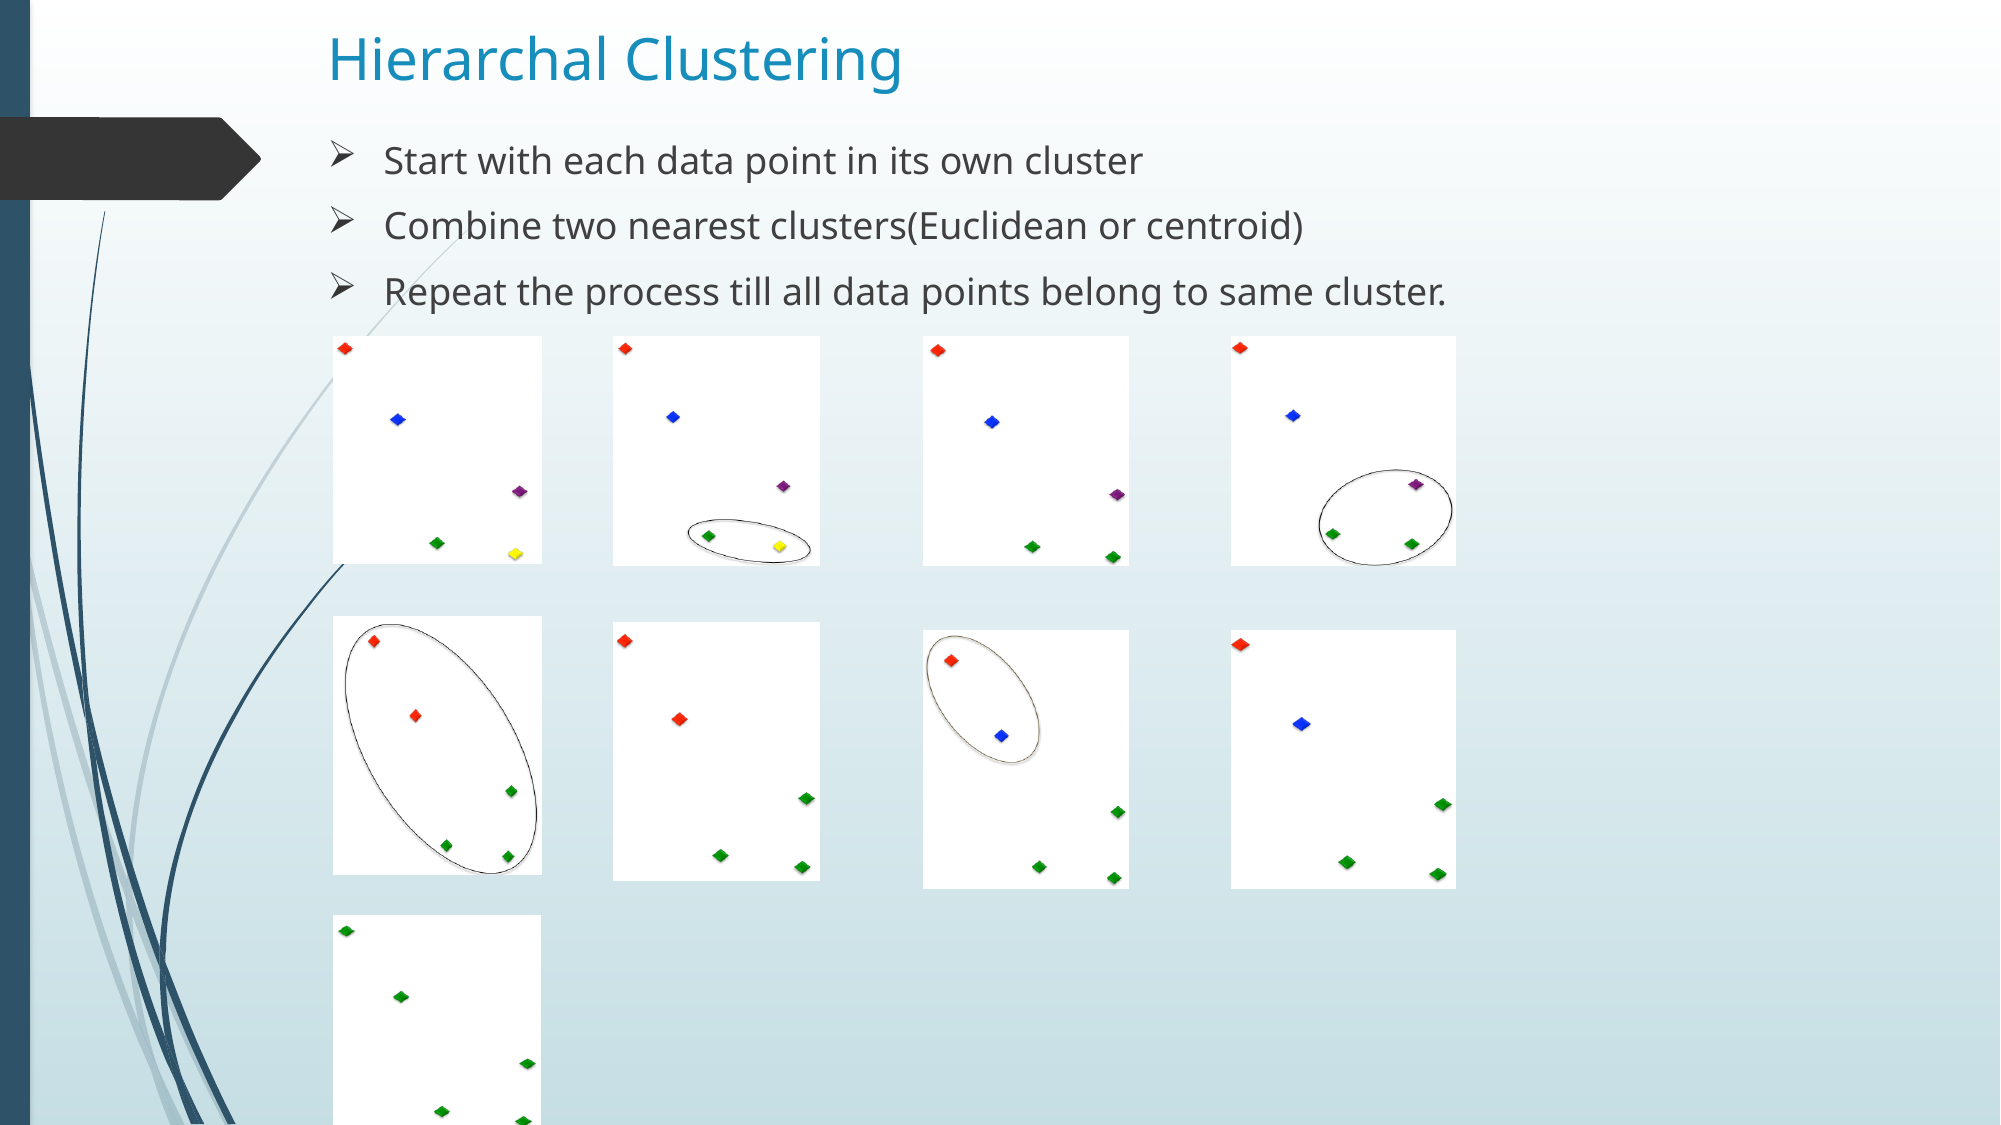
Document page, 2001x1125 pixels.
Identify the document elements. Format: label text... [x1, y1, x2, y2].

picture [332, 616, 542, 876]
picture [922, 336, 1129, 566]
picture [332, 336, 542, 564]
picture [1231, 336, 1456, 566]
picture [922, 630, 1129, 889]
picture [613, 336, 820, 566]
title Hierarchal Clustering [312, 14, 1888, 129]
picture [1231, 630, 1456, 889]
picture [613, 621, 820, 881]
picture [332, 915, 541, 1125]
list Start with each data point in its own cluster Combine two nearest clusters(Euclidean or centroid) Repeat the process till all data points belong to same cluster. [312, 129, 1944, 1105]
